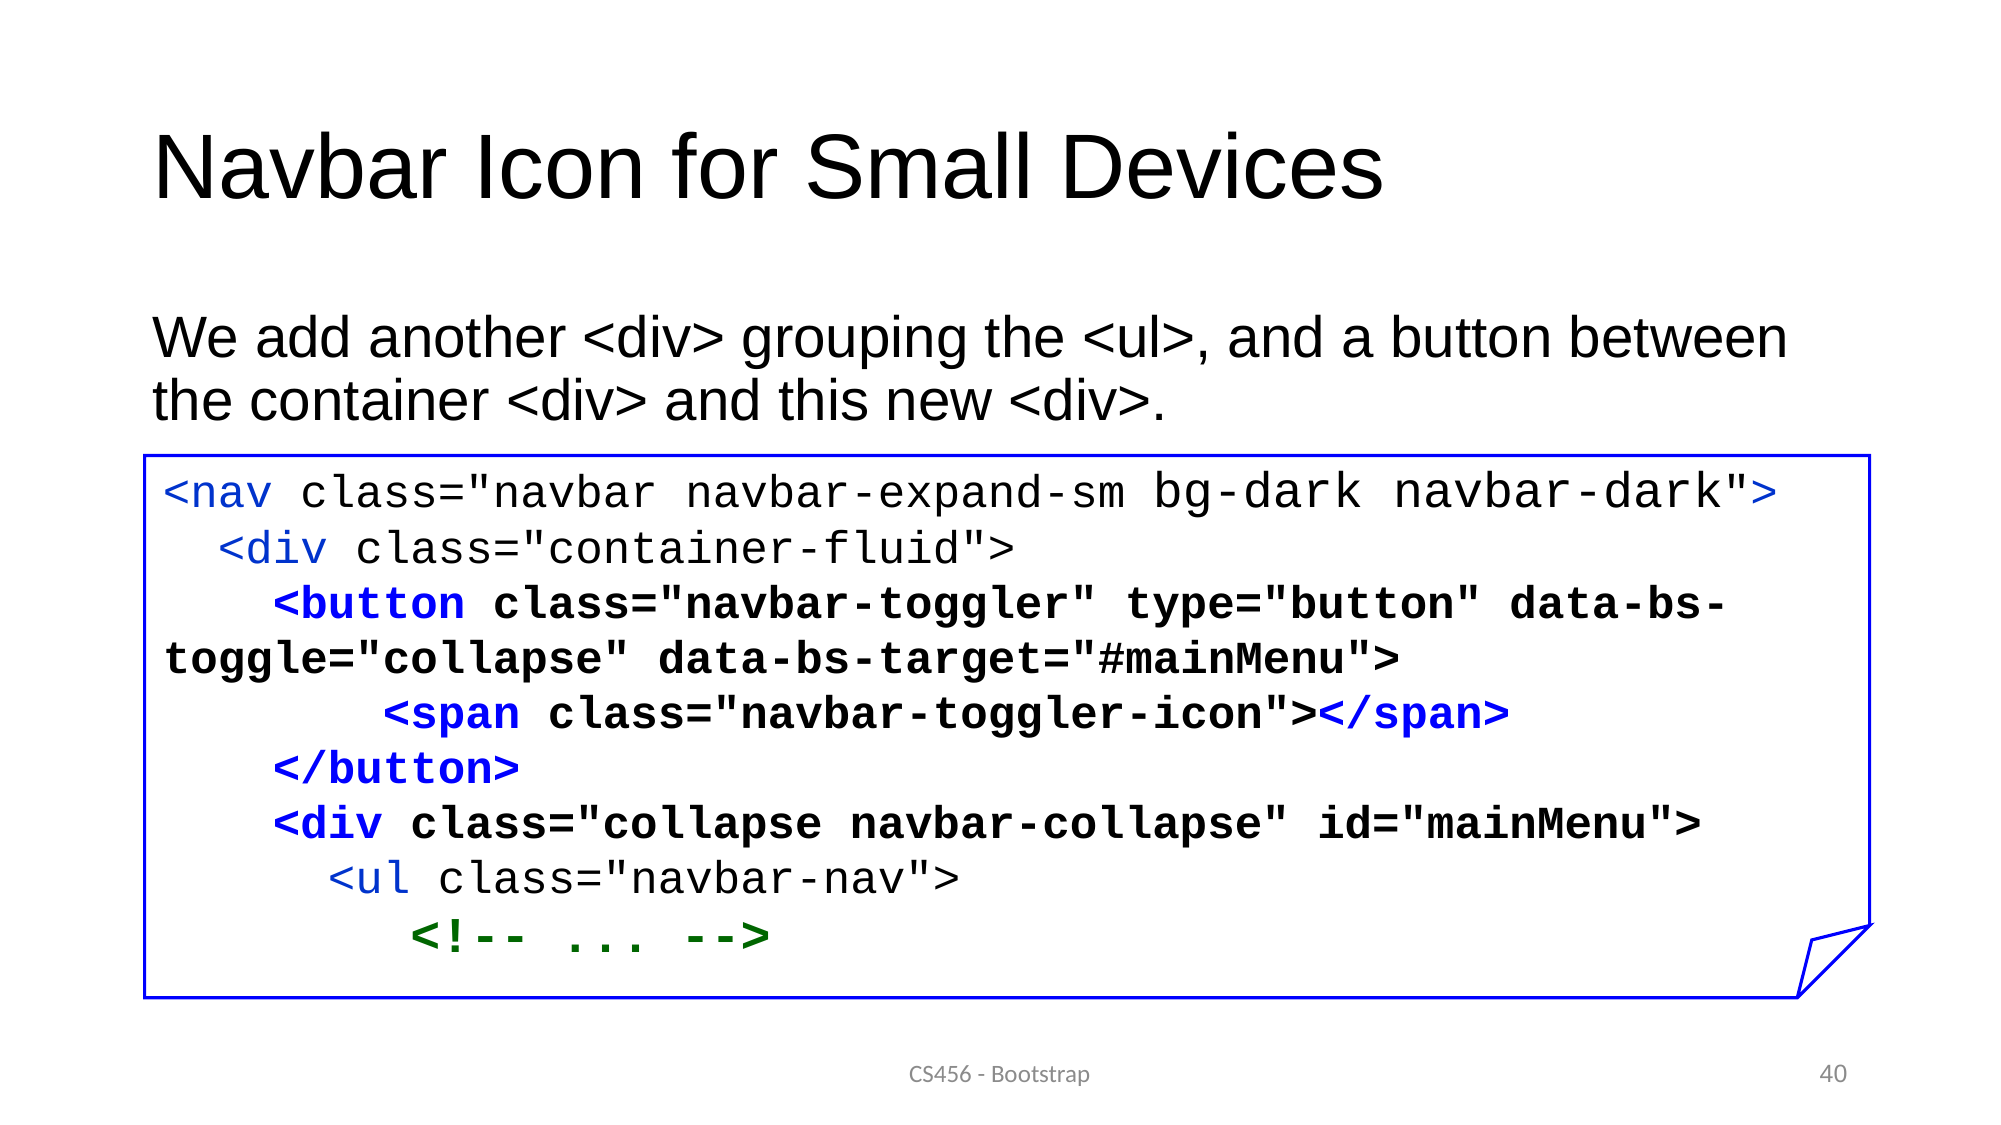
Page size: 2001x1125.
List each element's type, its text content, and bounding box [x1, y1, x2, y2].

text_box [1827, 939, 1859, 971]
text_box <nav class="navbar navbar-expand-sm bg-dark navbar-dark"> <div class="container-fluid"> <button class="navbar-toggler" type="button" data-bs-toggle="collapse" data-bs-target="#mainMenu"> <span class="navbar-toggler-icon"></span> </button> <div class="collapse navbar-collapse" id="mainMenu"> <ul class="navbar-nav"> <!-- ... --> [148, 450, 1859, 454]
footer CS456 - Bootstrap [662, 1042, 1338, 1103]
title Navbar Icon for Small Devices [137, 59, 1863, 278]
text_box [143, 454, 1873, 999]
slide_number 40 [1412, 1042, 1863, 1103]
list We add another <div> grouping the <ul>, and a button between the container <div> and this new <div>. [137, 299, 1863, 1014]
